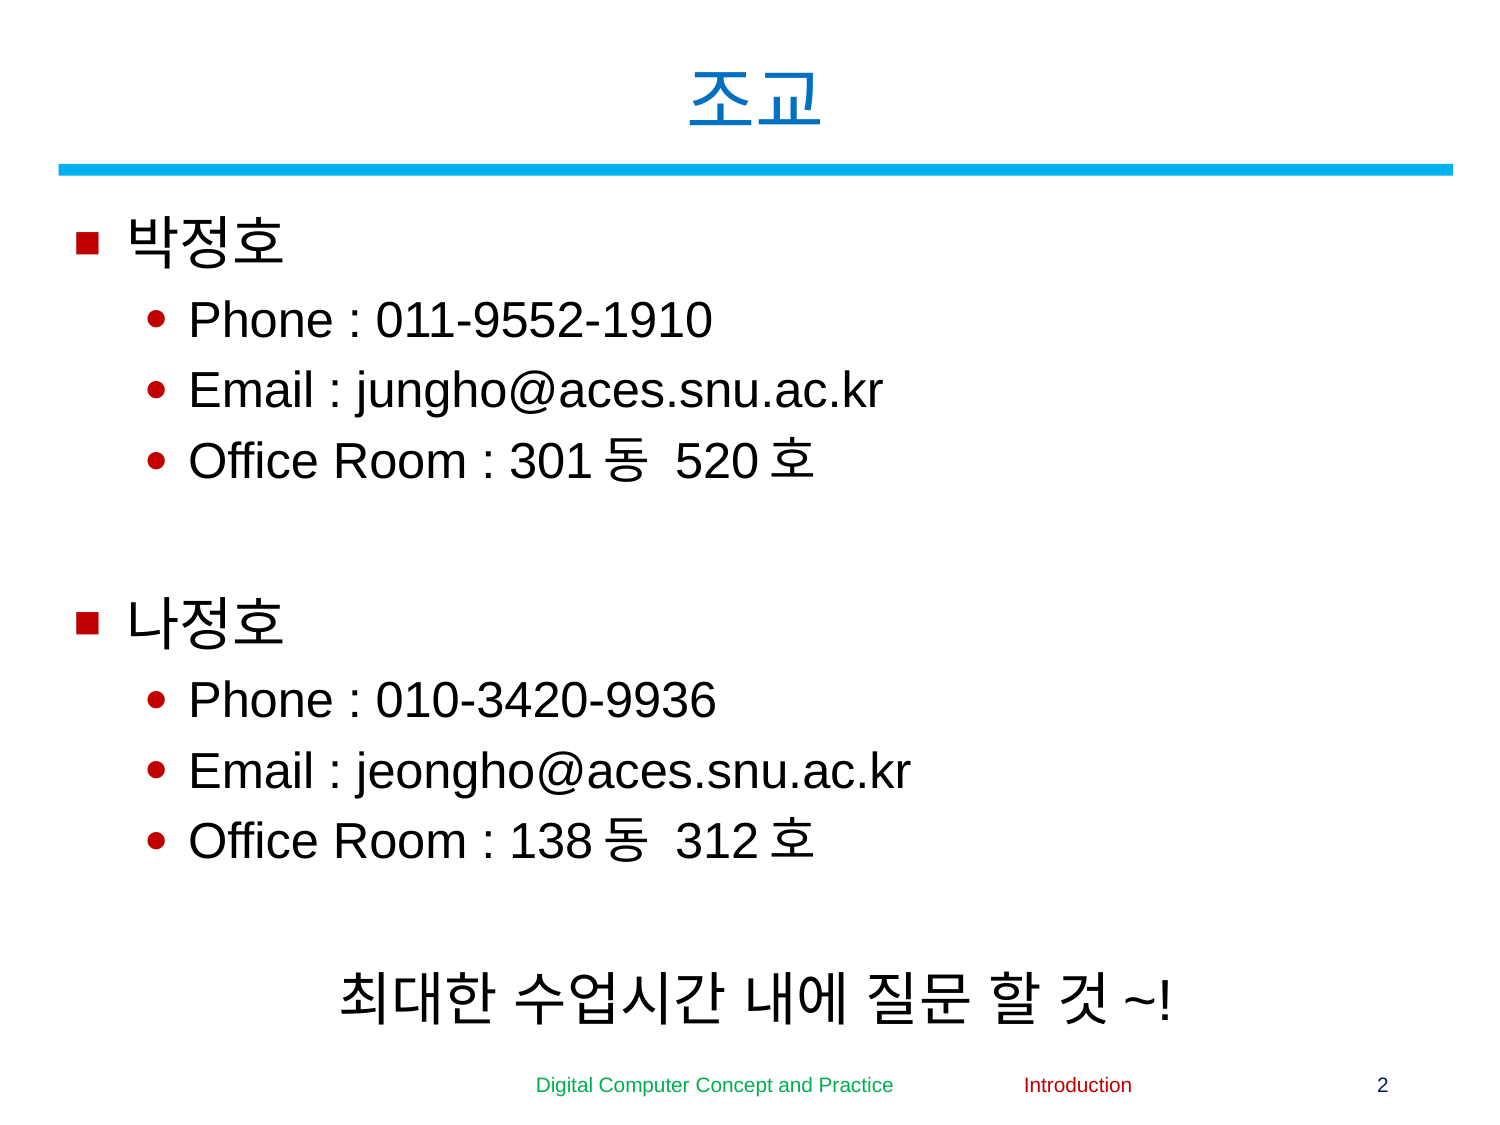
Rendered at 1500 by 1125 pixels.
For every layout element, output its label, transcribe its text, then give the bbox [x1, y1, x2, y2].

title 조교 [58, 45, 1454, 153]
list 박정호 Phone : 011-9552-1910 Email : jungho@aces.snu.ac.kr Office Room : 301동 520호 나정호 Phone : 010-3420-9936 Email : jeongho@aces.snu.ac.kr Office Room : 138동 312호 최대한 수업시간 내에 질문 할 것~! [58, 199, 1454, 1043]
